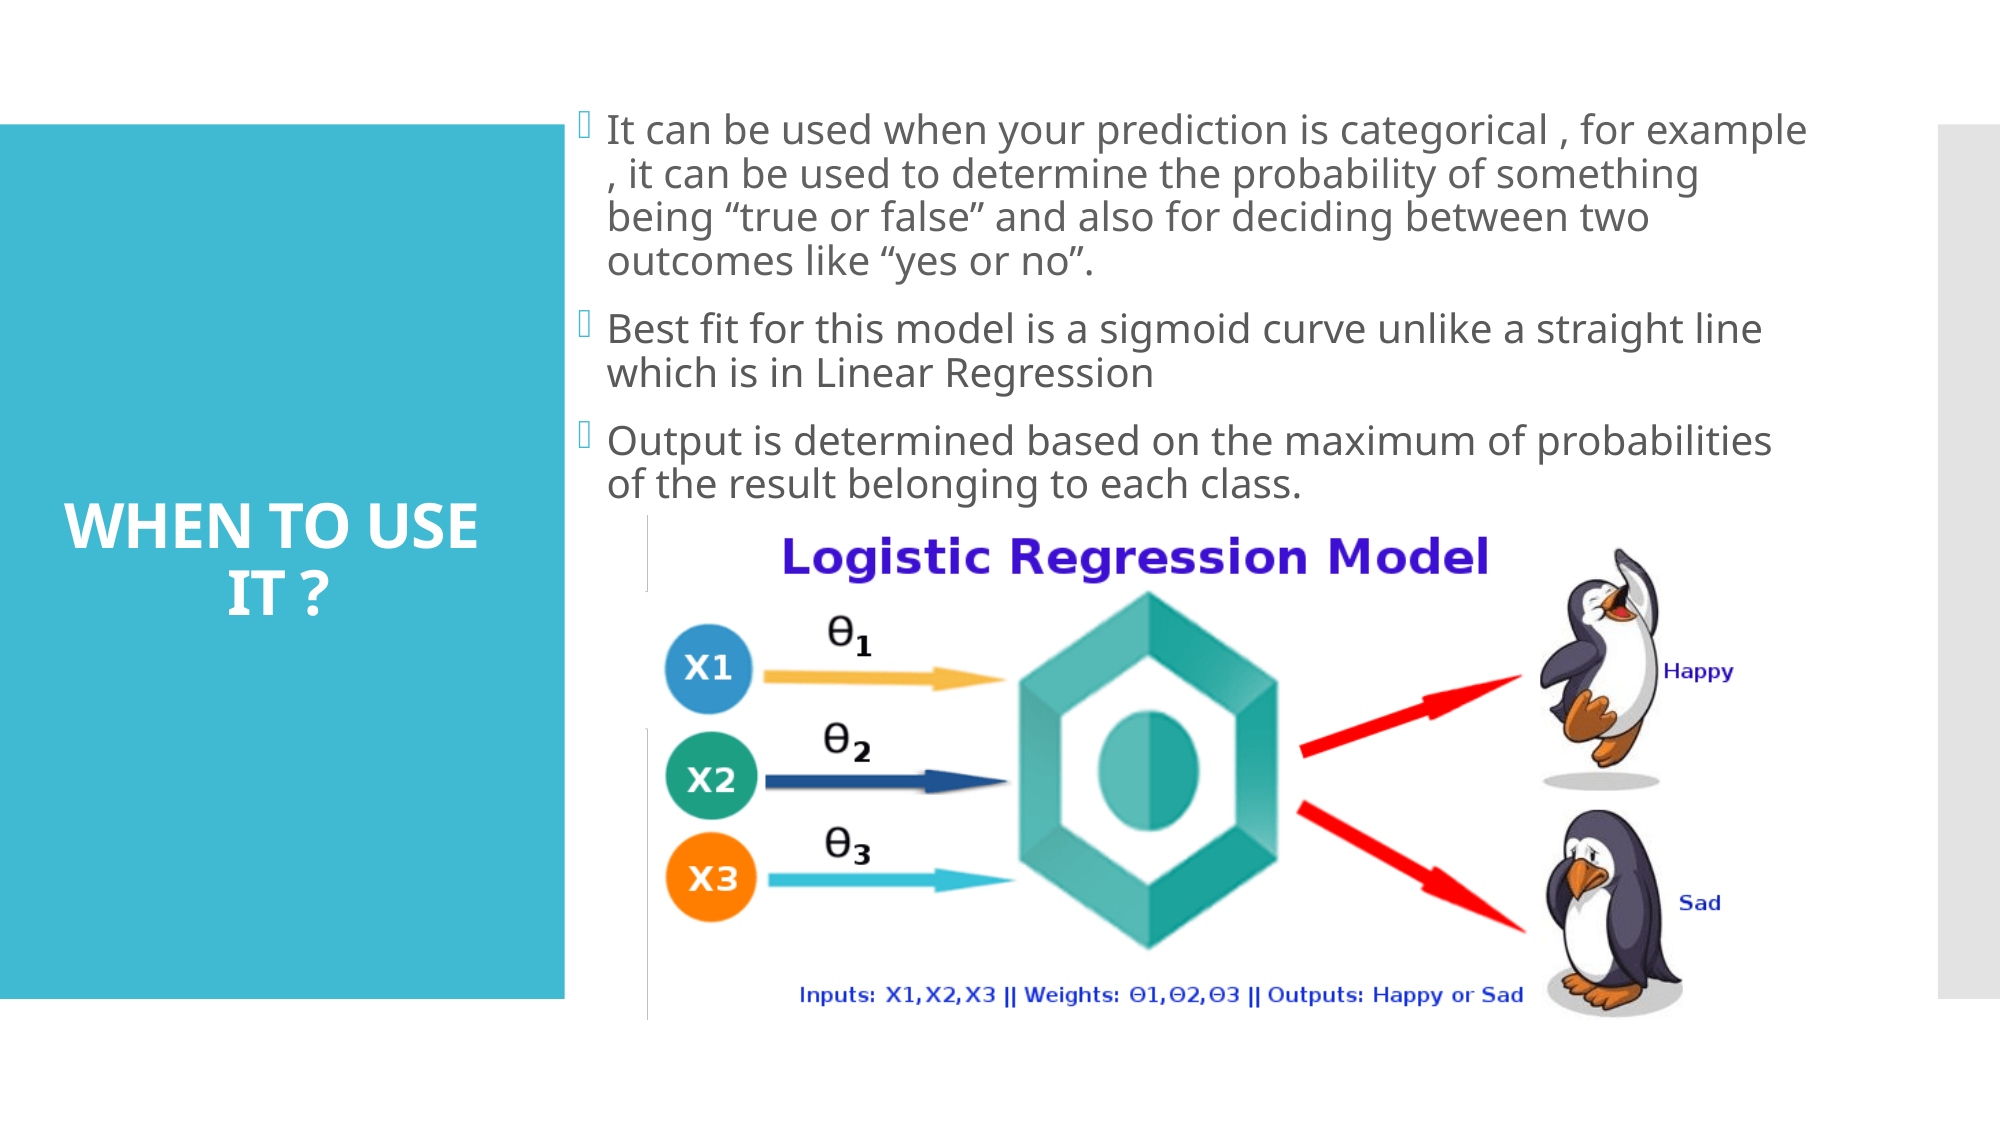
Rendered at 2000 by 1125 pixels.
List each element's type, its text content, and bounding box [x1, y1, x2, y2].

list It can be used when your prediction is categorical , for example , it can be used to determine the probability of something being “true or false” and also for deciding between two outcomes like “yes or no”. Best fit for this model is a sigmoid curve unlike a straight line which is in Linear Regression Output is determined based on the maximum of probabilities of the result belonging to each class. [562, 101, 1835, 516]
picture [645, 514, 1745, 1020]
title WHEN TO USE IT ? [19, 184, 539, 940]
